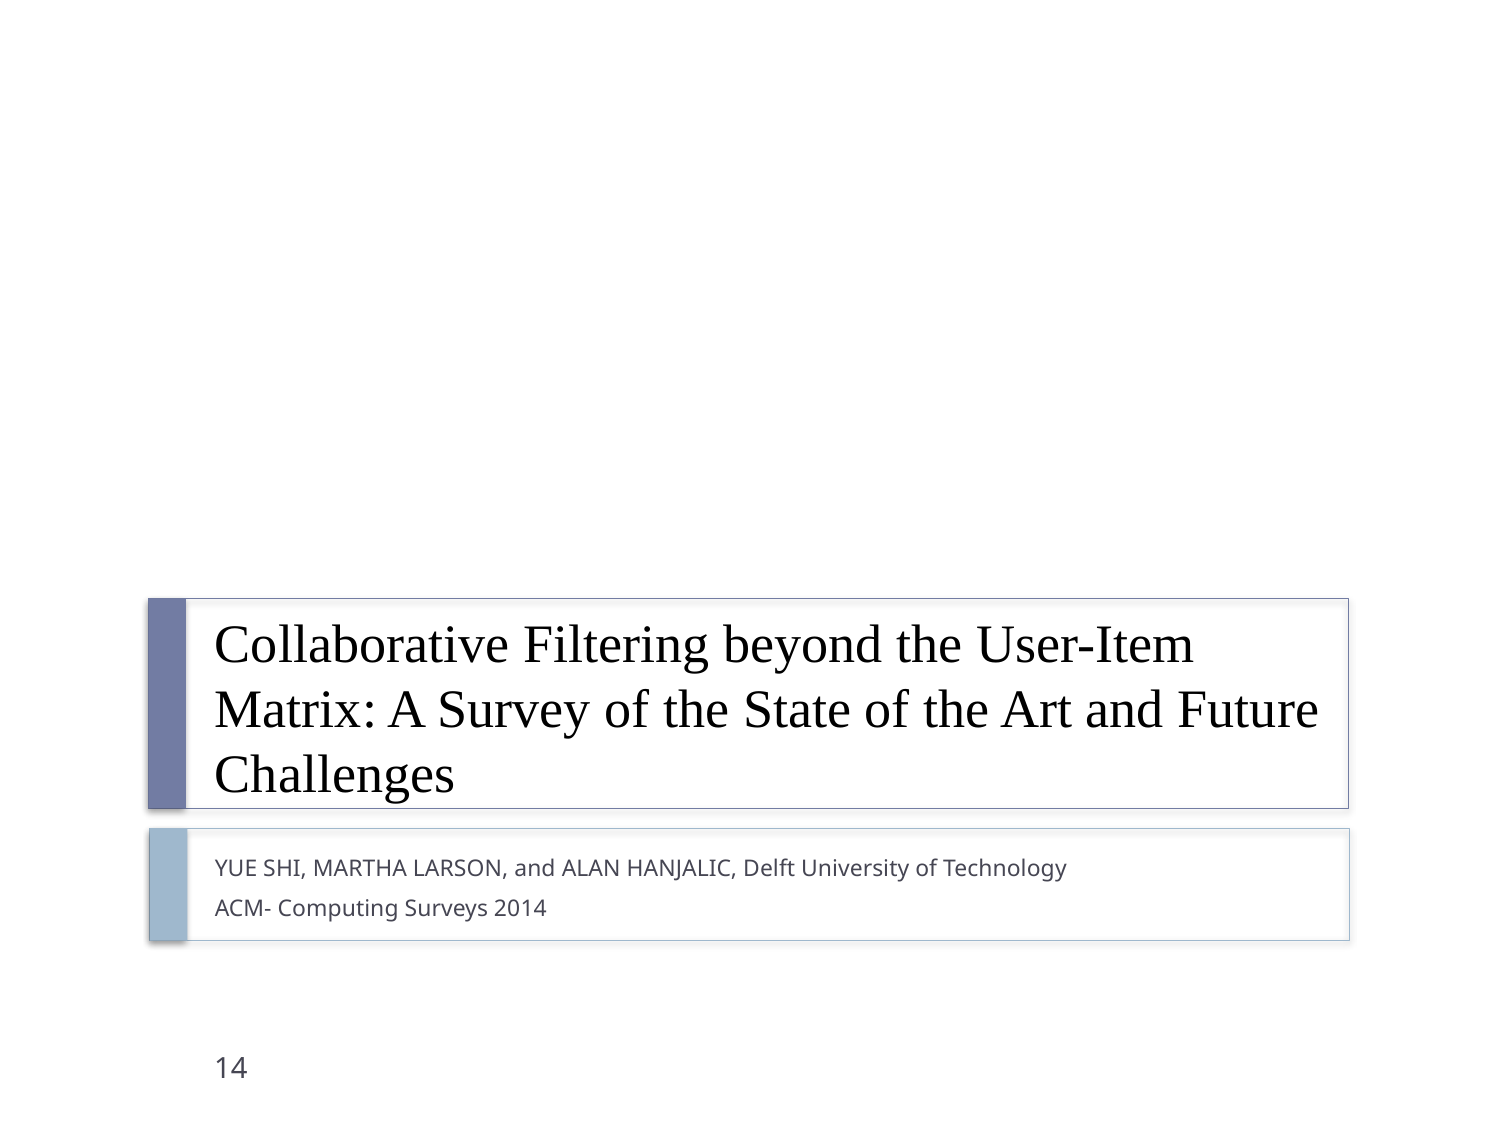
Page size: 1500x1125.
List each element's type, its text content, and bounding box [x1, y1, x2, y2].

title Collaborative Filtering beyond the User-Item Matrix: A Survey of the State of the Art and Future Challenges [200, 600, 1365, 764]
slide_number 14 [199, 1042, 400, 1103]
subtitle YUE SHI, MARTHA LARSON, and ALAN HANJALIC, Delft University of Technology ACM- Computing Surveys 2014 [200, 840, 1325, 929]
